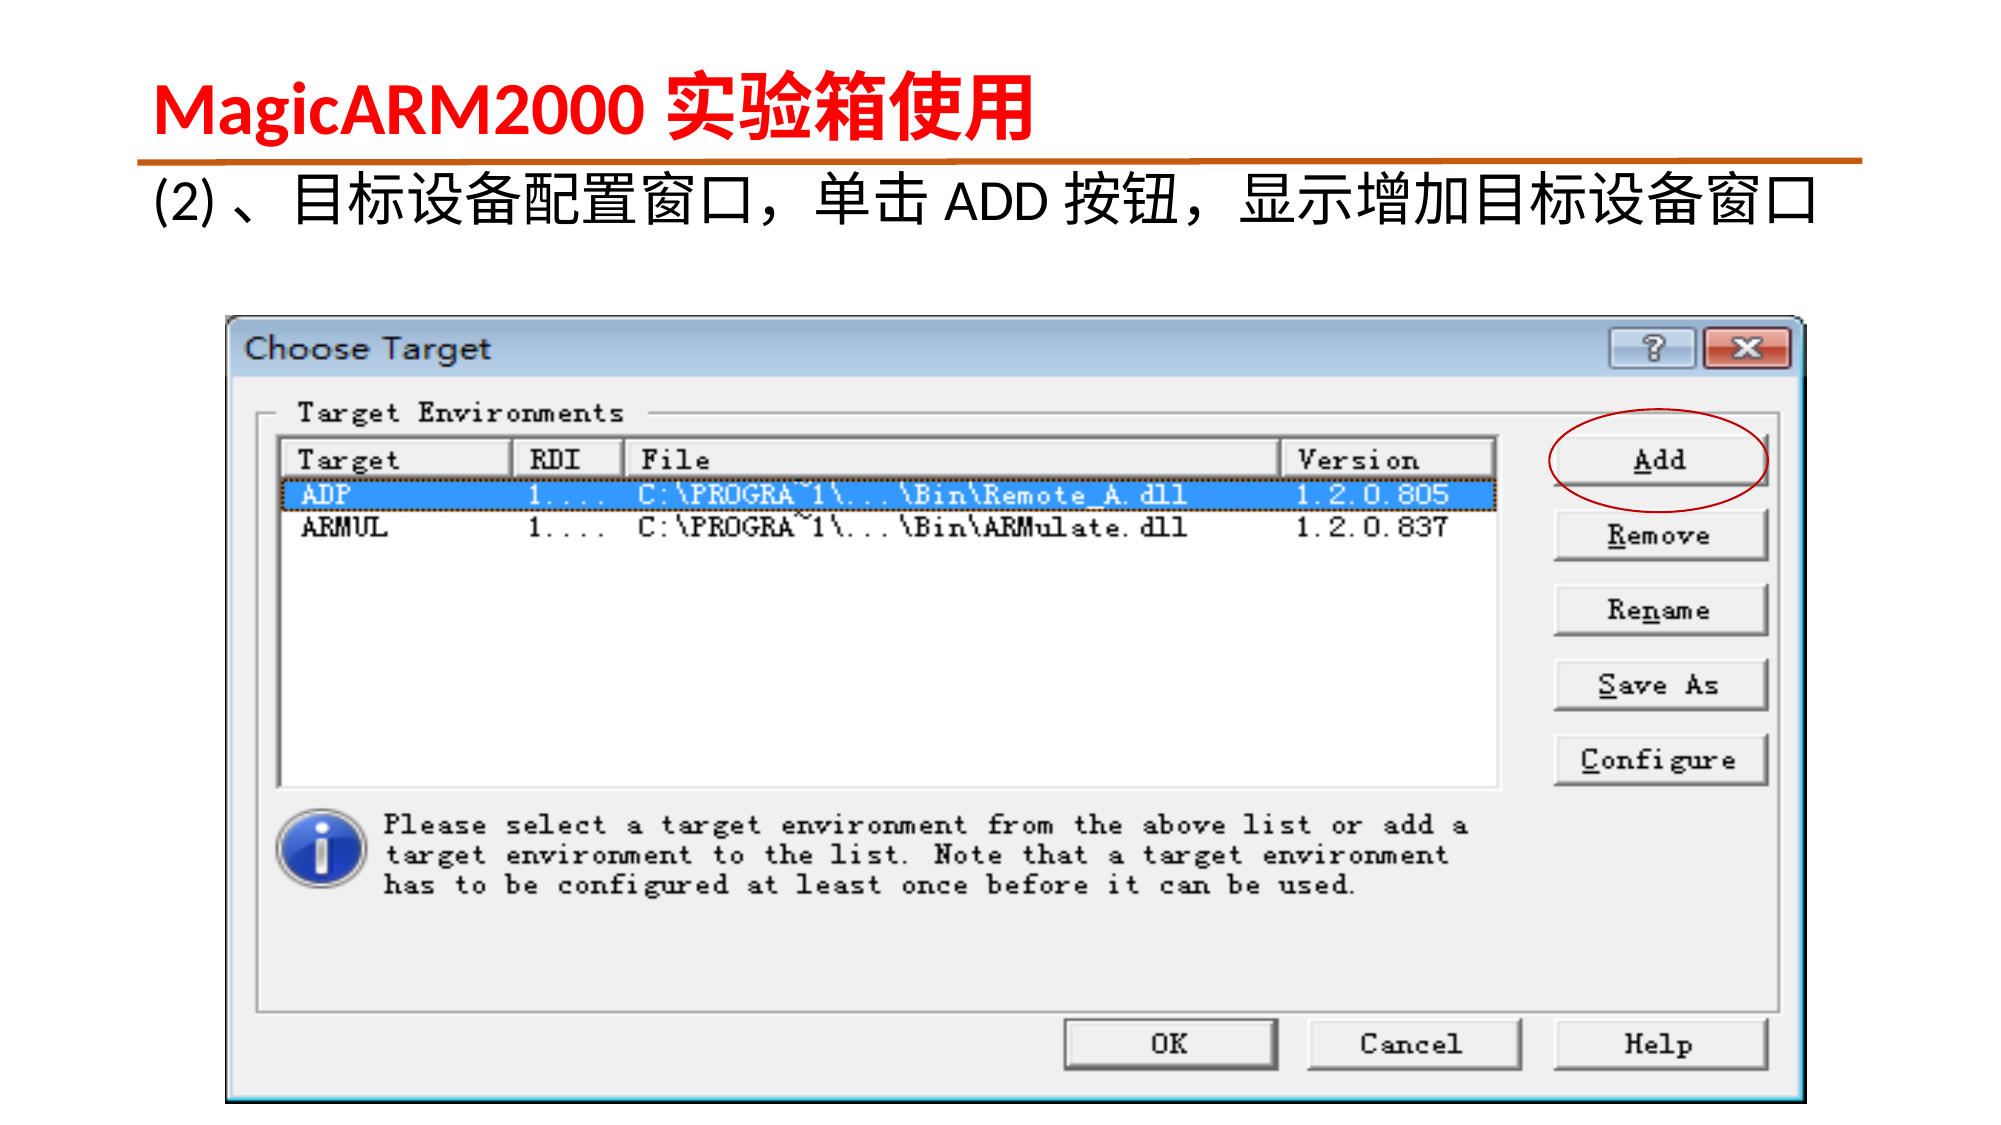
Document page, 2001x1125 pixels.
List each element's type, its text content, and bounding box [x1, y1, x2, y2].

list (2)、目标设备配置窗口，单击ADD按钮，显示增加目标设备窗口 [137, 164, 1863, 1014]
title MagicARM2000实验箱使用 [137, 59, 1863, 159]
picture [224, 315, 1807, 1104]
